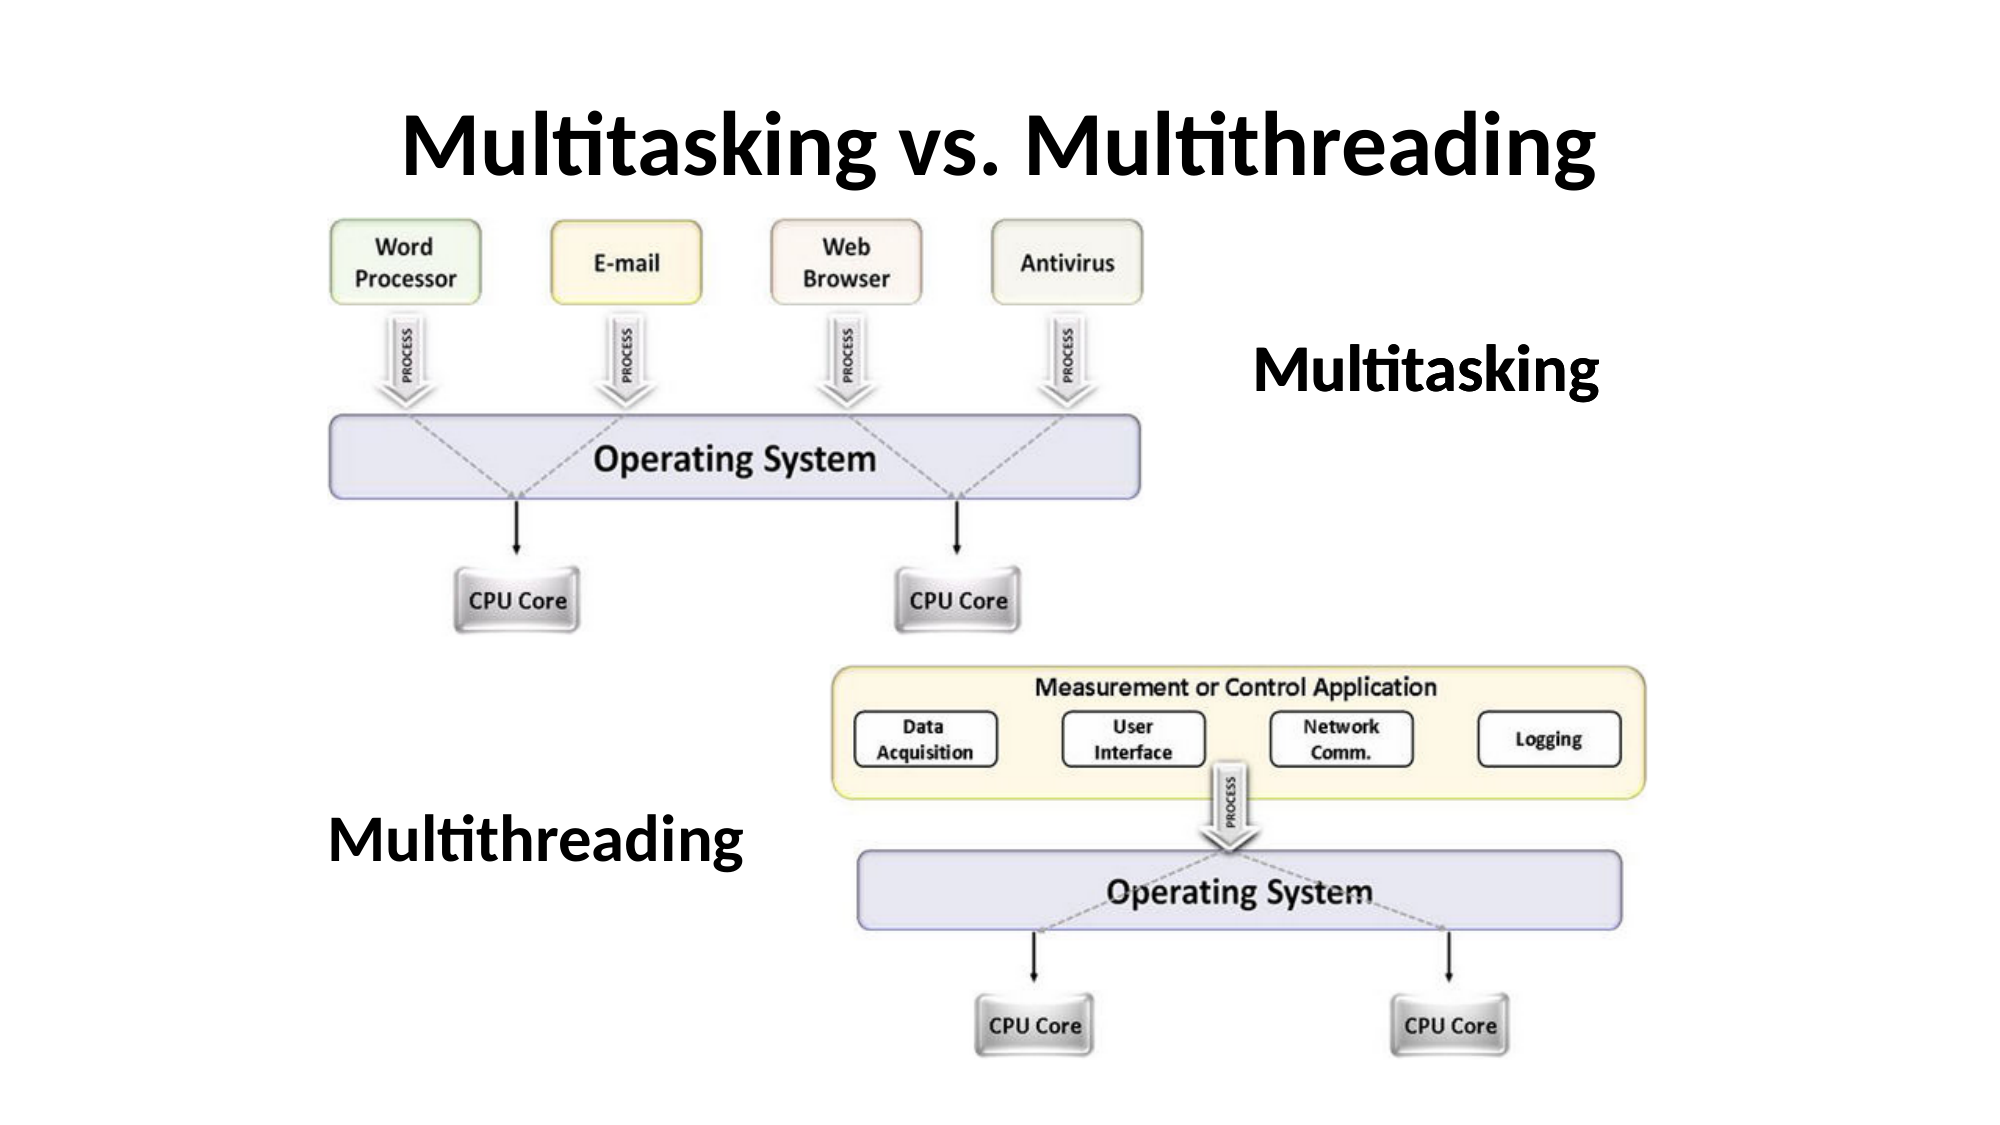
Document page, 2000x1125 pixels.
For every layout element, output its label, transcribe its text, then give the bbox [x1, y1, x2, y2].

text_box Multithreading [312, 787, 763, 884]
text_box Multitasking [1238, 317, 1626, 414]
title Multitasking vs. Multithreading [324, 45, 1675, 233]
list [312, 199, 1149, 638]
picture [824, 649, 1652, 1061]
